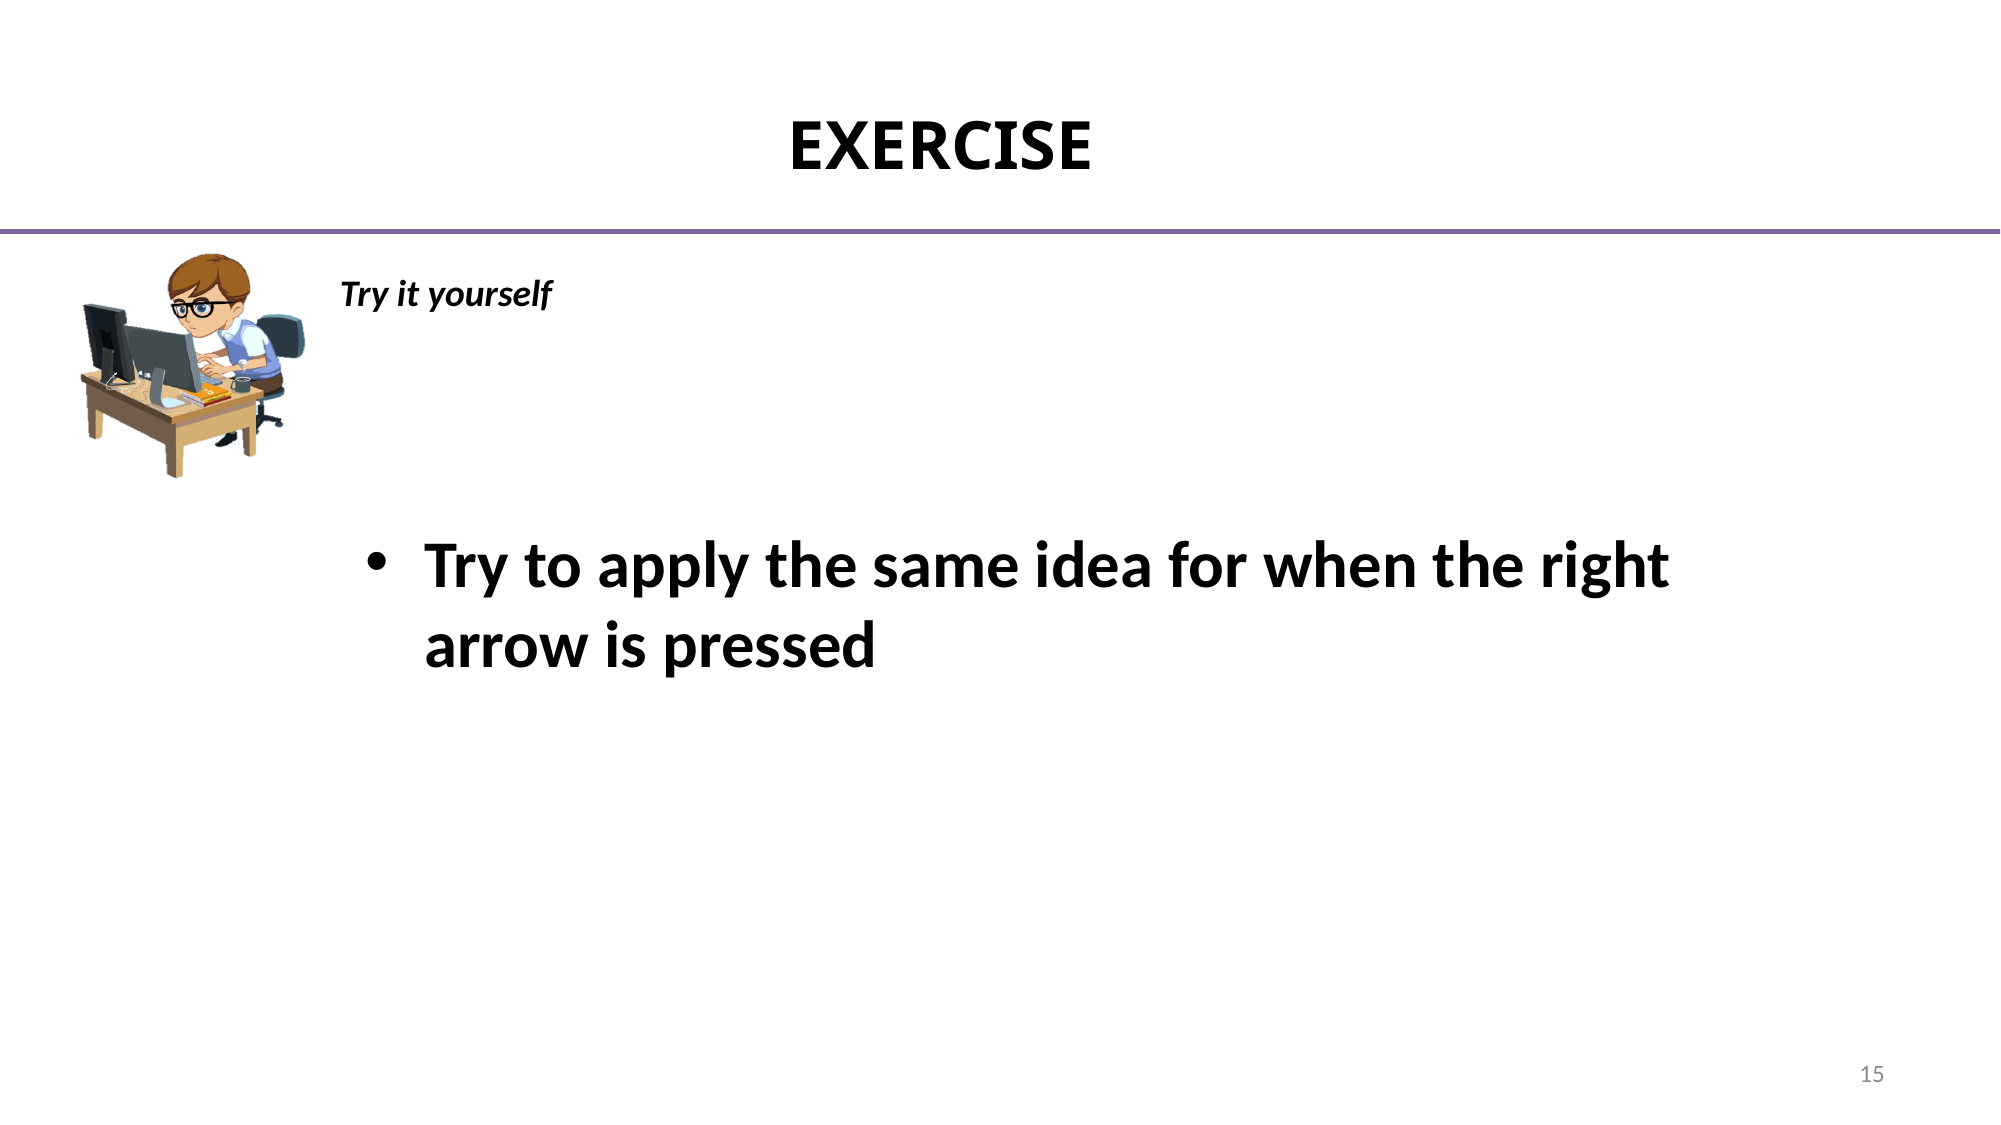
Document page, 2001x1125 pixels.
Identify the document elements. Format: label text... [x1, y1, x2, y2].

slide_number 15 [1433, 1042, 1900, 1103]
list Try to apply the same idea for when the right arrow is pressed [305, 326, 1837, 958]
picture [78, 242, 306, 480]
title Exercise [114, 49, 1768, 237]
